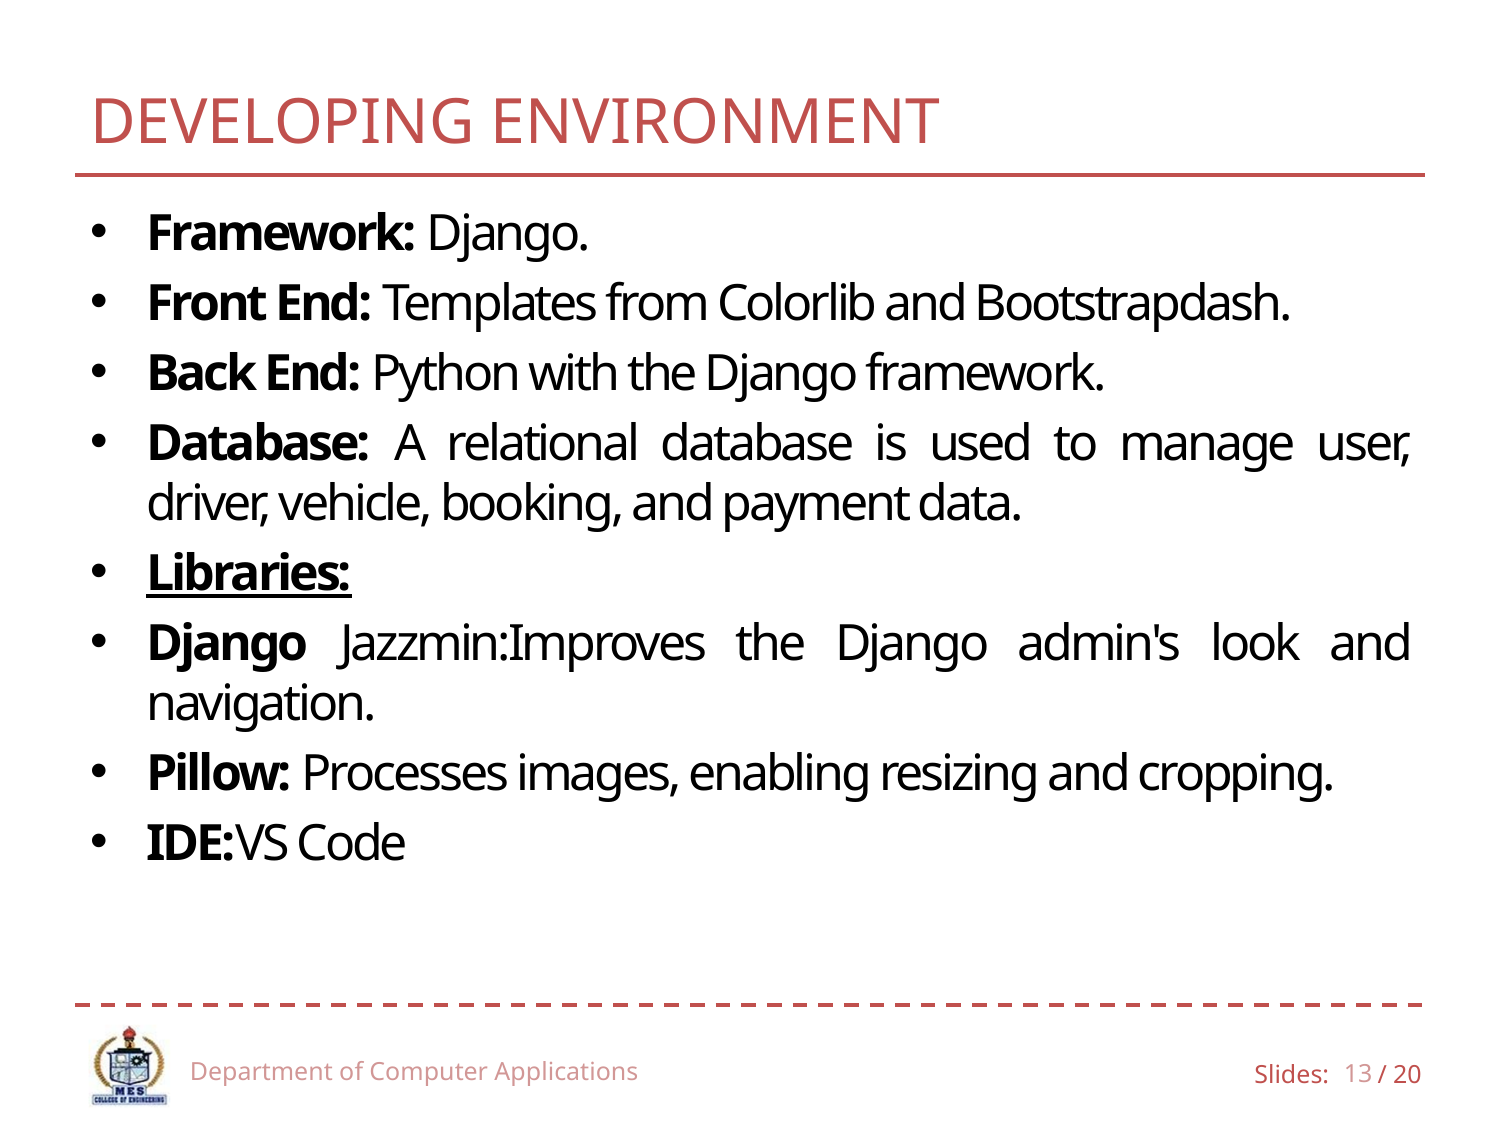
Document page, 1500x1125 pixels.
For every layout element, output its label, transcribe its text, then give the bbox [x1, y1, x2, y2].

slide_number 13 [1325, 1044, 1388, 1105]
picture [87, 1023, 171, 1109]
title DEVELOPING ENVIRONMENT [73, 48, 1427, 189]
list Framework: Django. Front End: Templates from Colorlib and Bootstrapdash. Back End: Python with the Django framework. Database: A relational database is used to manage user, driver, vehicle, booking, and payment data. Libraries: Django Jazzmin:Improves the Django admin's look and navigation. Pillow: Processes images, enabling resizing and cropping. IDE:VS Code [75, 193, 1425, 1005]
footer Department of Computer Applications [174, 1042, 675, 1103]
